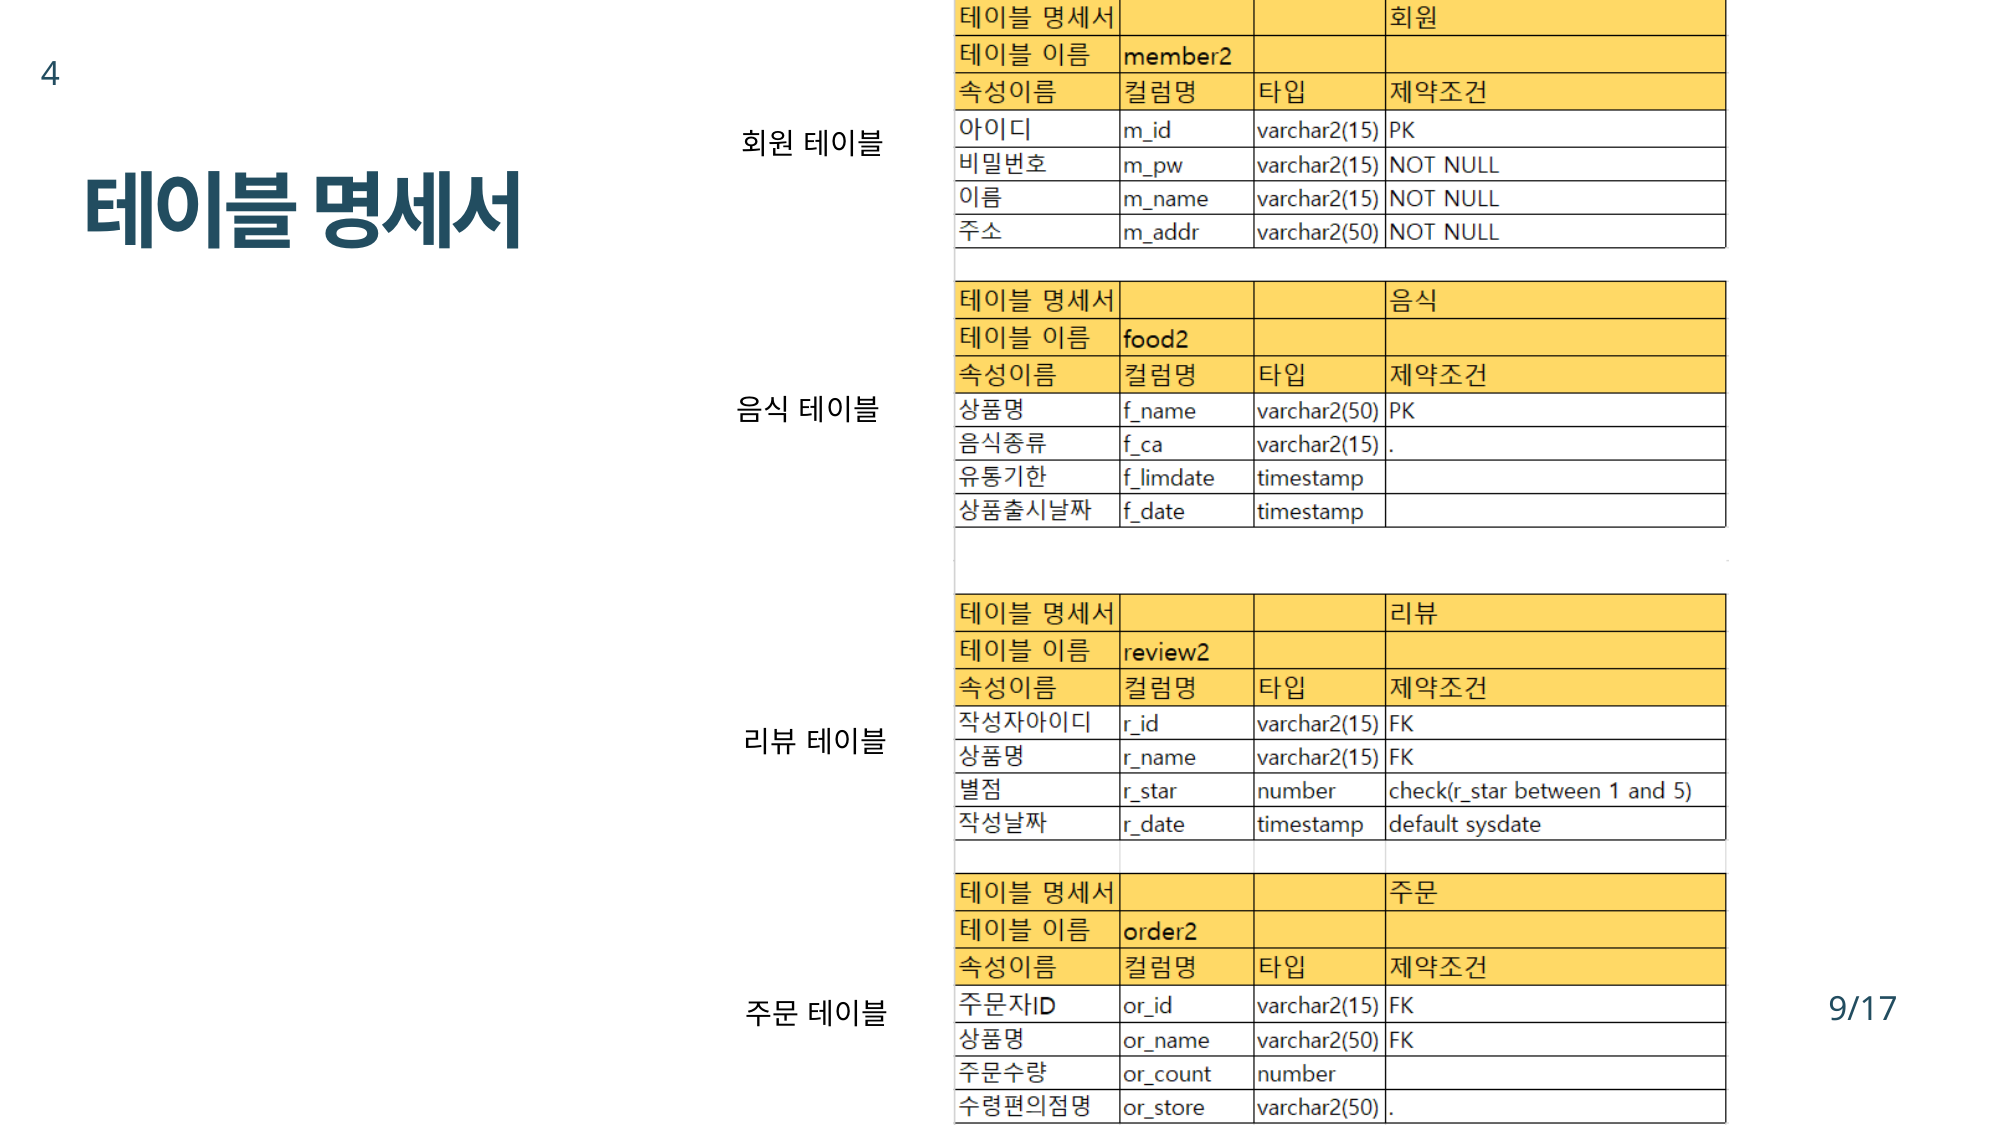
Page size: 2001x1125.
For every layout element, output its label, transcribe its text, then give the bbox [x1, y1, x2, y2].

text_box 회원 테이블 [726, 118, 924, 168]
picture [953, 0, 1729, 1125]
text_box 9/17 [1813, 979, 1913, 1035]
text_box 주문 테이블 [730, 987, 928, 1038]
text_box 음식 테이블 [722, 384, 919, 434]
text_box 4 [26, 44, 75, 100]
text_box 테이블 명세서 [67, 151, 543, 266]
text_box 리뷰 테이블 [729, 715, 926, 766]
